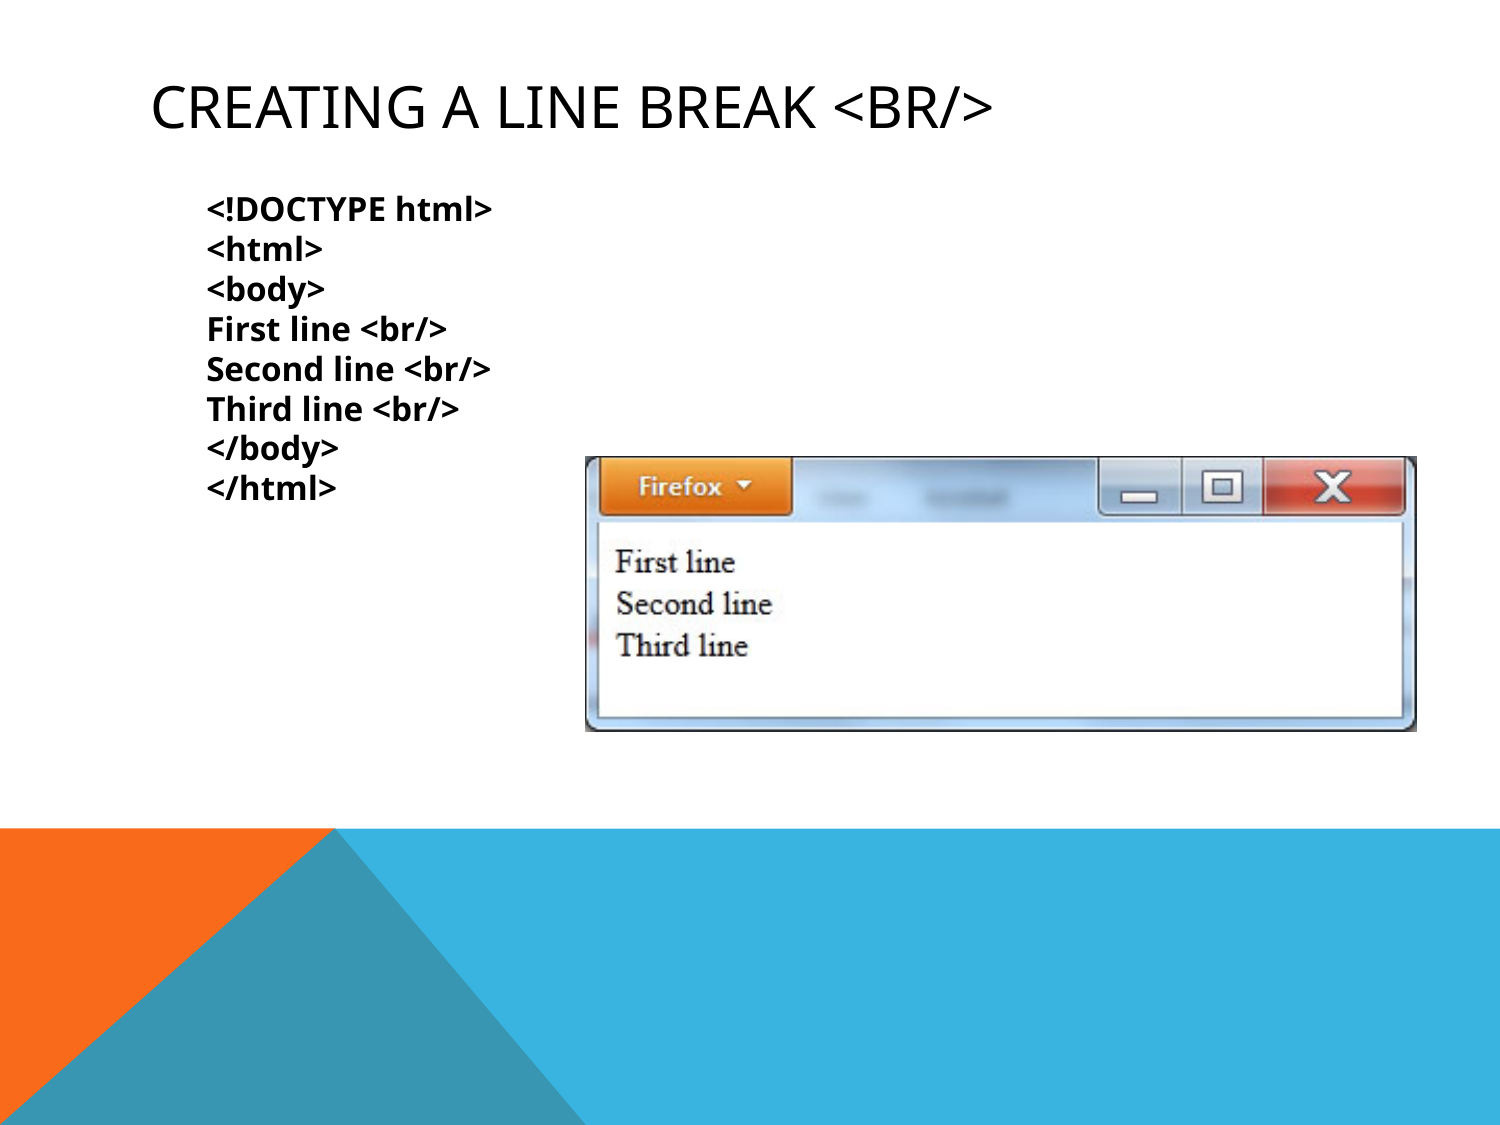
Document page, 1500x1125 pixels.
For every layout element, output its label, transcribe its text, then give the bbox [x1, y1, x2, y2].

list <!DOCTYPE html> <html> <body> First line <br/> Second line <br/> Third line <br/> </body> </html> [135, 180, 1369, 768]
title Creating a line break <br/> [135, 60, 1369, 150]
picture [585, 456, 1417, 732]
